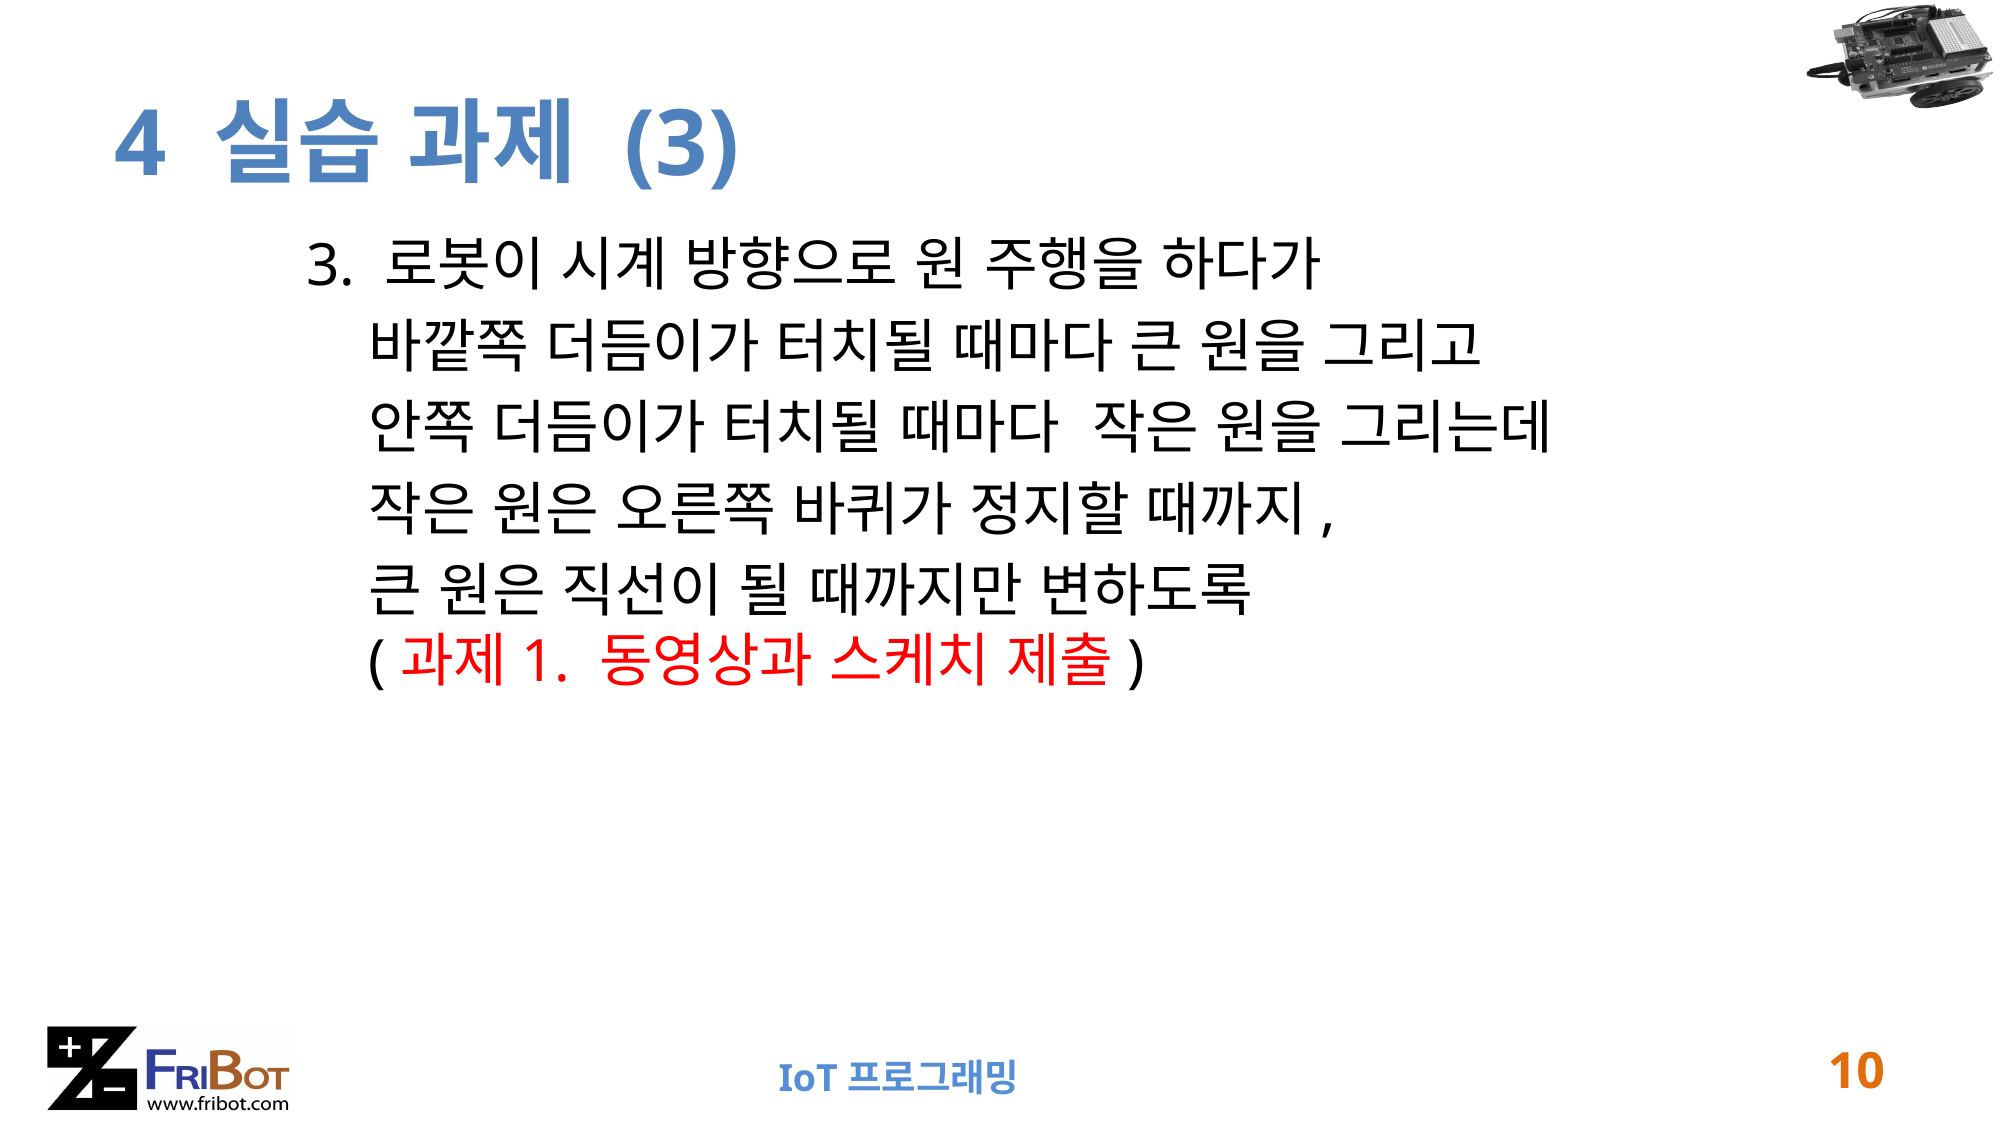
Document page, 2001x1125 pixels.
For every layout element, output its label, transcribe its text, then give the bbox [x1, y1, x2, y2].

list 3. 로봇이 시계 방향으로 원 주행을 하다가 바깥쪽 더듬이가 터치될 때마다 큰 원을 그리고 안쪽 더듬이가 터치될 때마다 작은 원을 그리는데 작은 원은 오른쪽 바퀴가 정지할 때까지, 큰 원은 직선이 될 때까지만 변하도록 (과제1. 동영상과 스케치 제출) [291, 219, 1733, 963]
picture [46, 1025, 291, 1111]
slide_number 10 [1433, 1042, 1900, 1103]
title 4 실습 과제 (3) [99, 45, 1900, 233]
